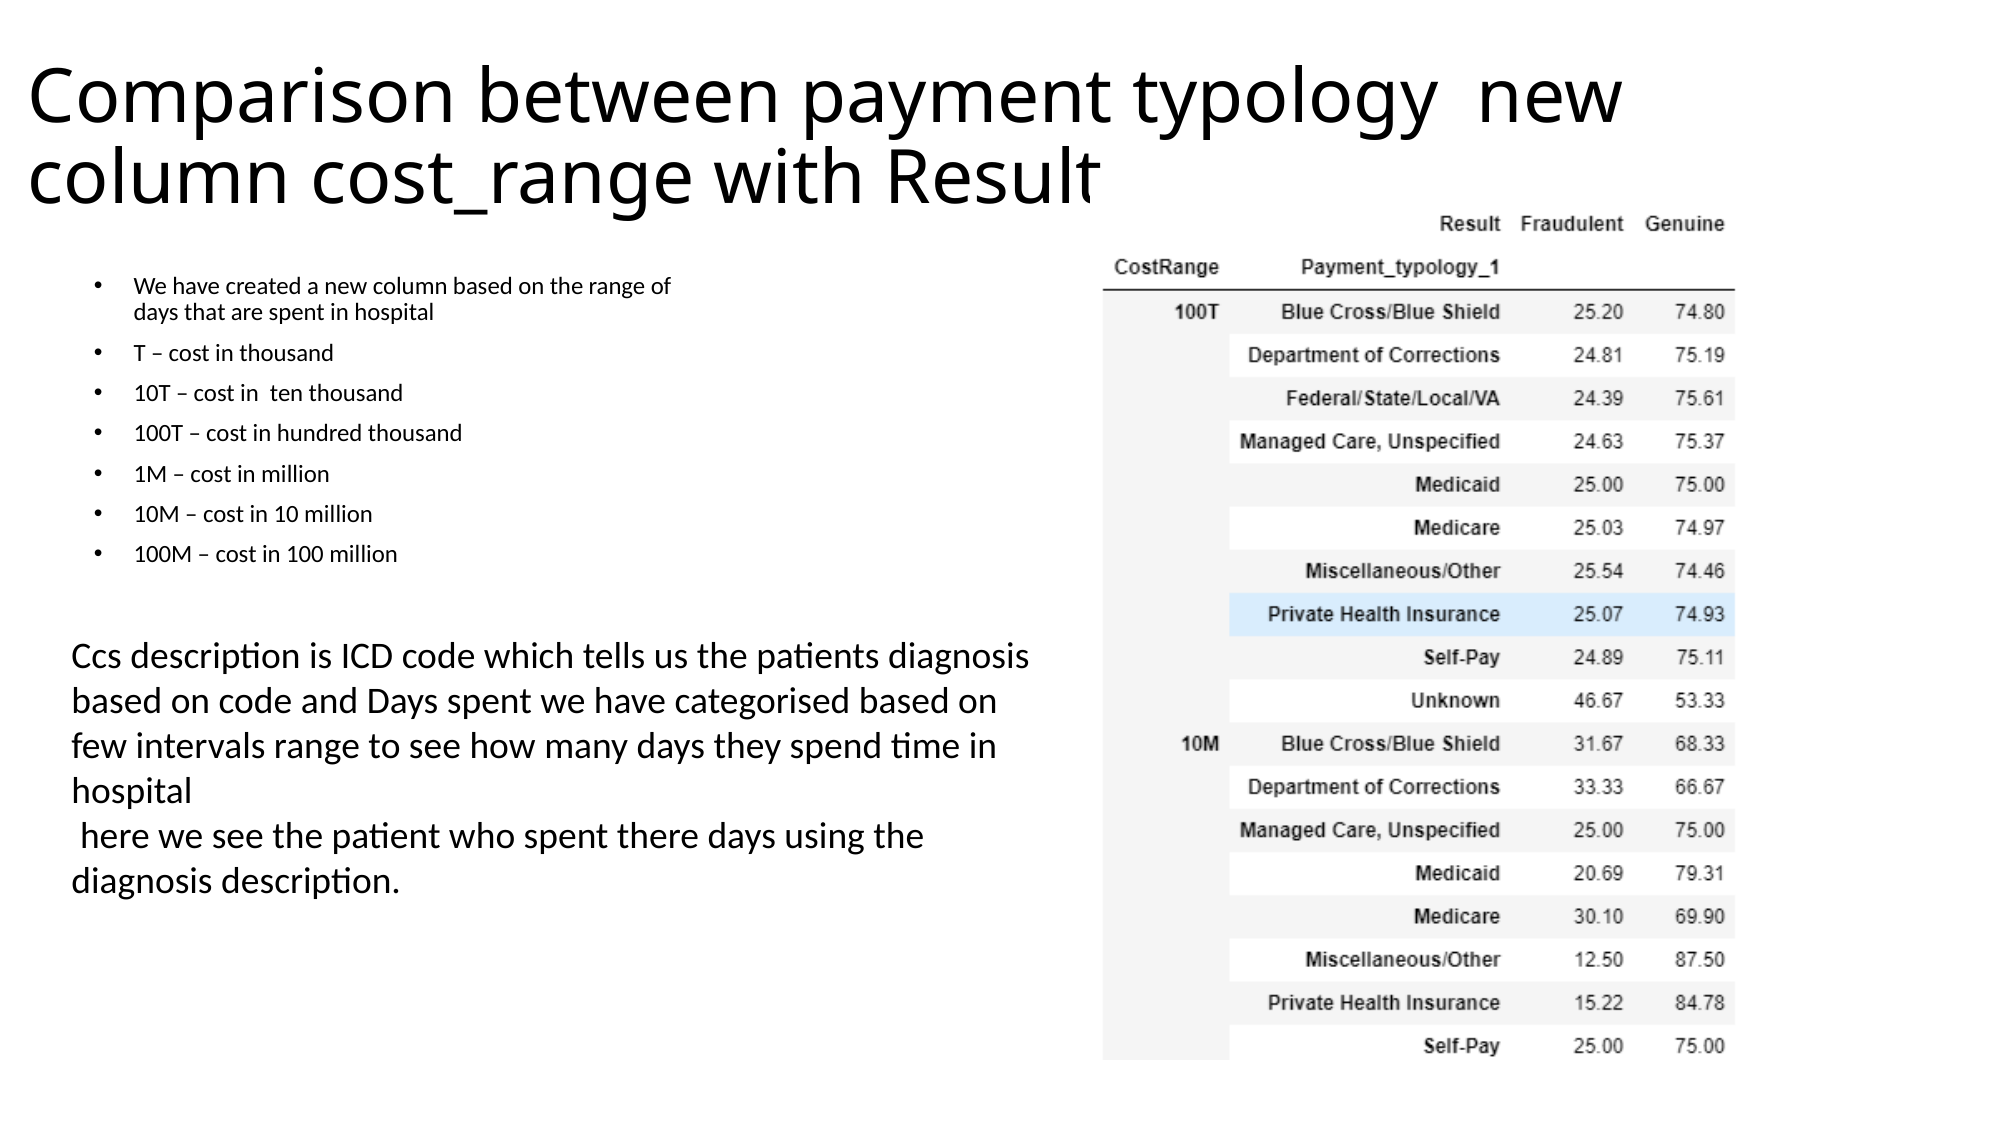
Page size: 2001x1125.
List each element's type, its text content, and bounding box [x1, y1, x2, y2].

text_box Ccs description is ICD code which tells us the patients diagnosis based on code and Days spent we have categorised based on few intervals range to see how many days they spend time in hospital here we see the patient who spent there days using the diagnosis description. [56, 624, 1047, 909]
list We have created a new column based on the range of days that are spent in hospital T – cost in thousand 10T – cost in ten thousand 100T – cost in hundred thousand 1M – cost in million 10M – cost in 10 million 100M – cost in 100 million [79, 265, 723, 580]
title Comparison between payment typology new column cost_range with Result [12, 29, 1738, 248]
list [1090, 188, 1855, 1061]
